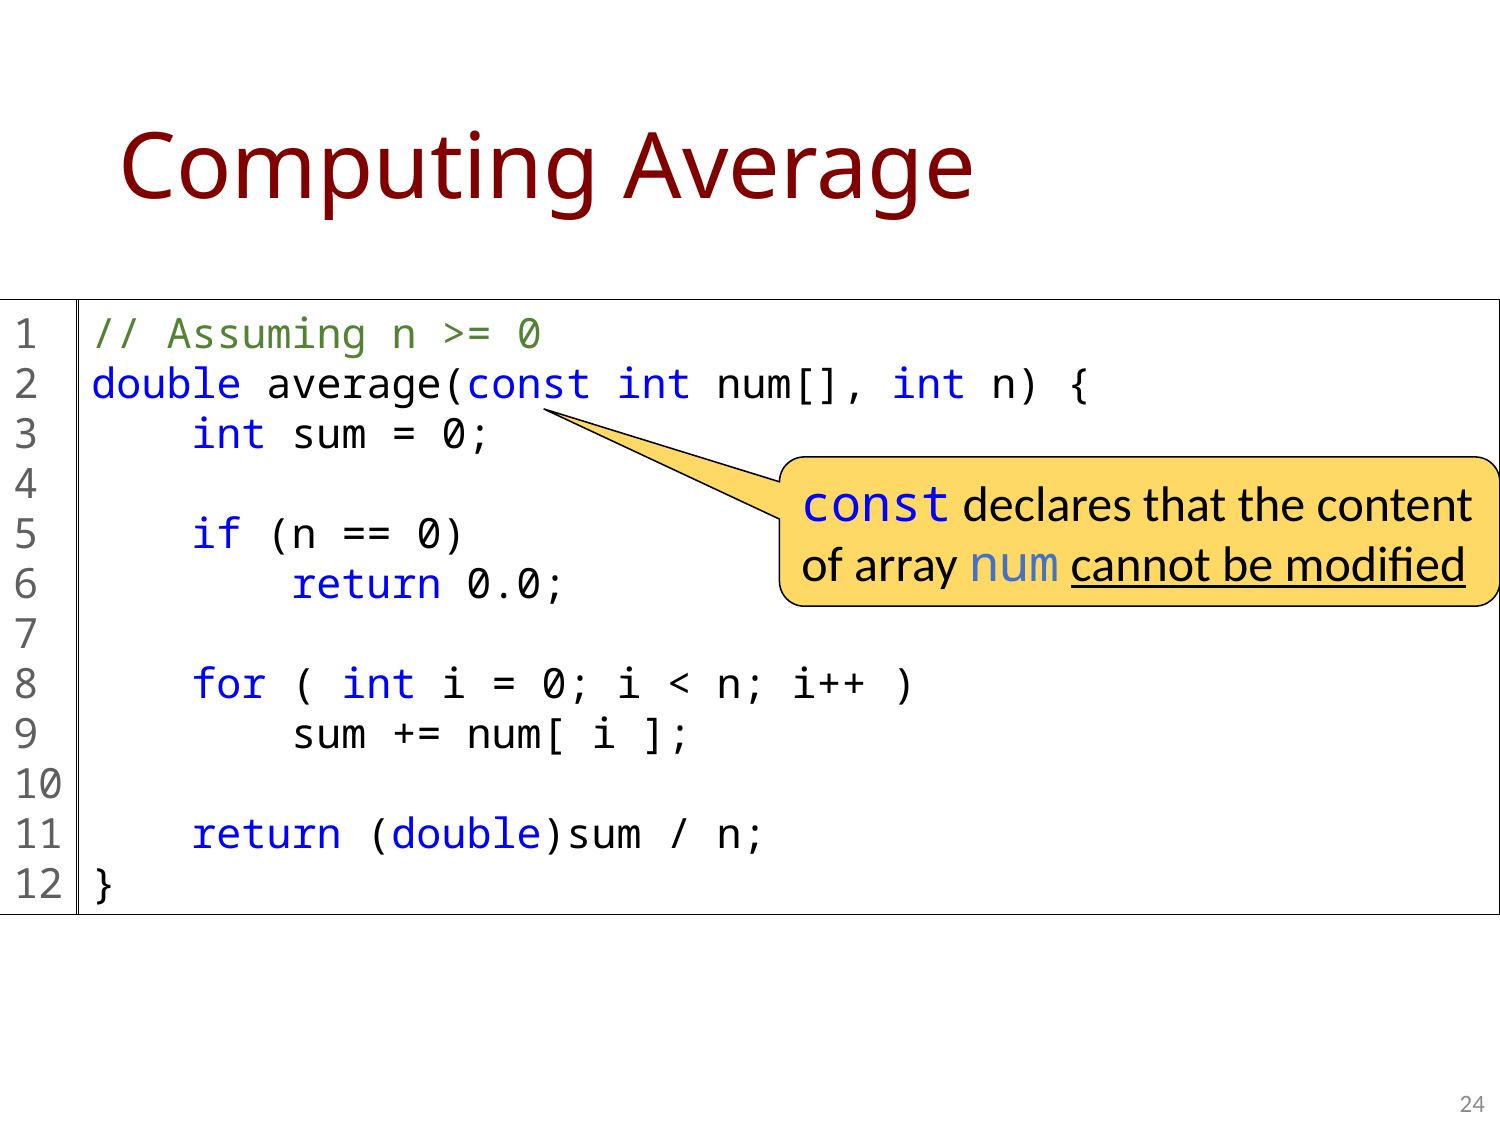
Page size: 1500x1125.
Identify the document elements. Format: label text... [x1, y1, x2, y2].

text_box // Assuming n >= 0 double average(const int num[], int n) { int sum = 0; if (n == 0) return 0.0; for ( int i = 0; i < n; i++ ) sum += num[ i ]; return (double)sum / n; } [79, 299, 1500, 915]
slide_number 24 [1162, 1065, 1500, 1125]
title Computing Average [103, 59, 1397, 278]
text_box const declares that the content of array num cannot be modified [543, 407, 1500, 608]
text_box 1 2 3 4 5 6 7 8 9 10 11 12 [0, 299, 79, 915]
